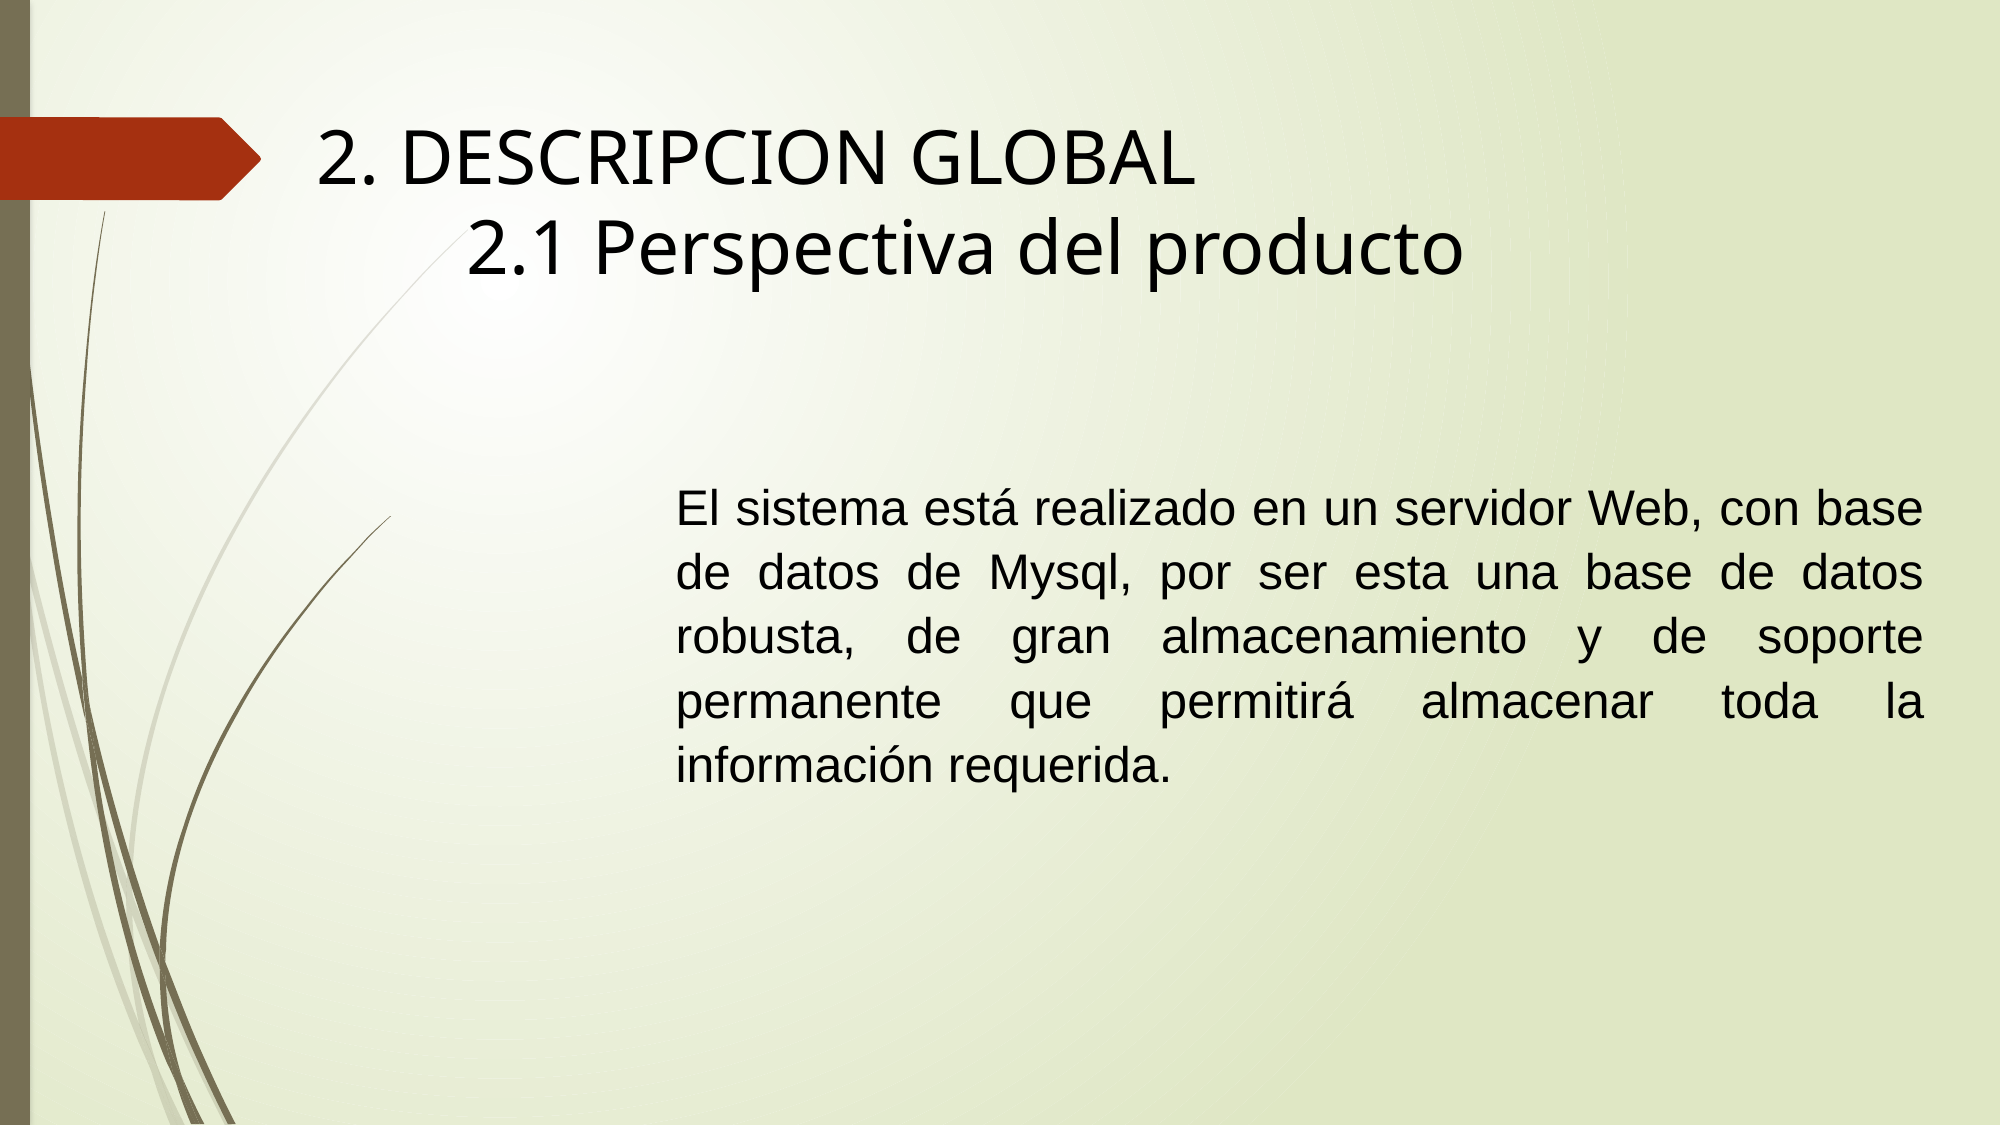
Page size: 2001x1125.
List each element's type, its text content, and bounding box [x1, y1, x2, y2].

text_box 2. DESCRIPCION GLOBAL 2.1 Perspectiva del producto [302, 102, 1564, 297]
text_box El sistema está realizado en un servidor Web, con base de datos de Mysql, por ser esta una base de datos robusta, de gran almacenamiento y de soporte permanente que permitirá almacenar toda la información requerida. [660, 463, 1940, 864]
